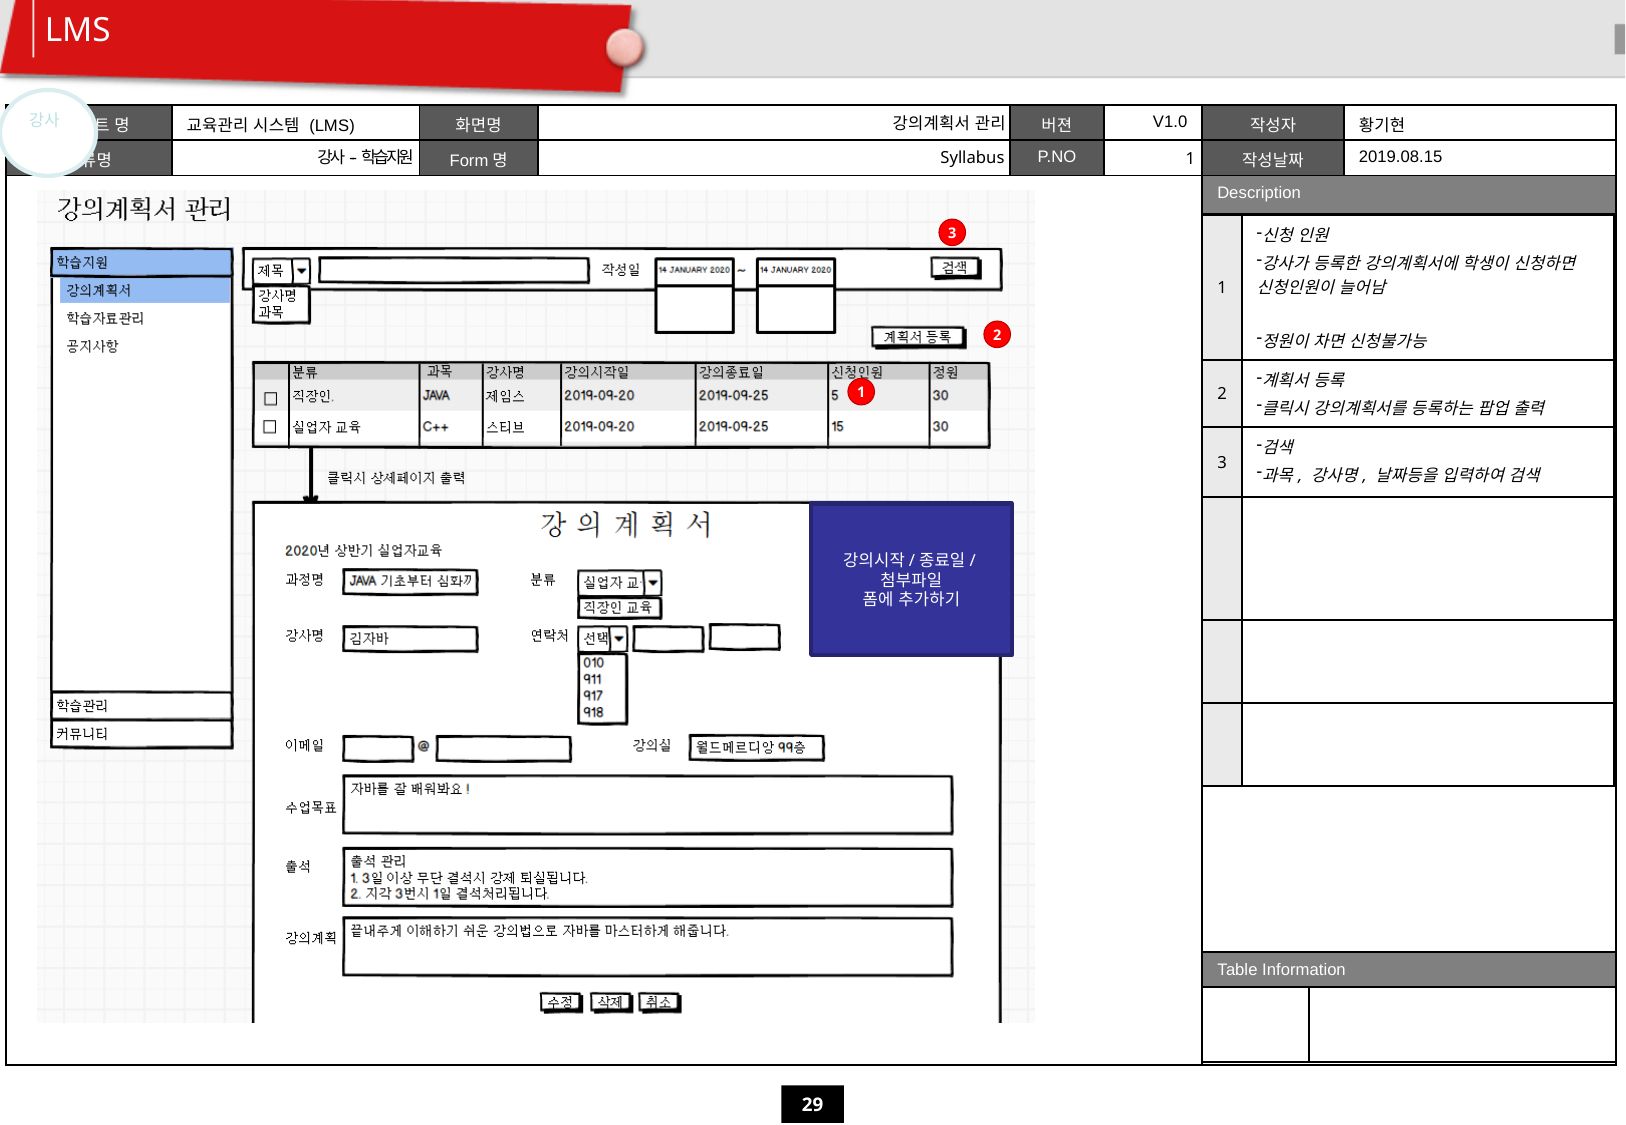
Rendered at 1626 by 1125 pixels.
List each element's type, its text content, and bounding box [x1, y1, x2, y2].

text_box 강의계획서 관리 [539, 103, 1012, 142]
table_cell 2 [1203, 361, 1241, 426]
table_cell [1203, 704, 1241, 785]
table_cell [1203, 988, 1308, 1061]
picture [0, 0, 1626, 110]
table_cell [1203, 498, 1241, 619]
table_header Table Information [1203, 953, 1615, 986]
table_cell 계획서 등록 클릭시 강의계획서를 등록하는 팝업 출력 [1243, 361, 1613, 426]
table_cell [1310, 988, 1615, 1061]
table_cell [1243, 621, 1613, 702]
table_header 신청 인원 강사가 등록한 강의계획서에 학생이 신청하면 신청인원이 늘어남 정원이 차면 신청불가능 [1243, 216, 1613, 359]
text_box 강사 [0, 87, 99, 178]
picture [37, 190, 1035, 1023]
text_box 1 [1105, 140, 1202, 176]
text_box 강사--학습지원 [173, 138, 420, 175]
table_cell [1243, 704, 1613, 785]
table_cell [1243, 498, 1613, 619]
title LMS [29, 0, 597, 57]
table_header 1 [1203, 216, 1241, 359]
table_cell 3 [1203, 428, 1241, 496]
table_cell [1203, 621, 1241, 702]
table_cell 검색 과목, 강사명, 날짜등을 입력하여 검색 [1243, 428, 1613, 496]
text_box Syllabus [539, 141, 1011, 173]
